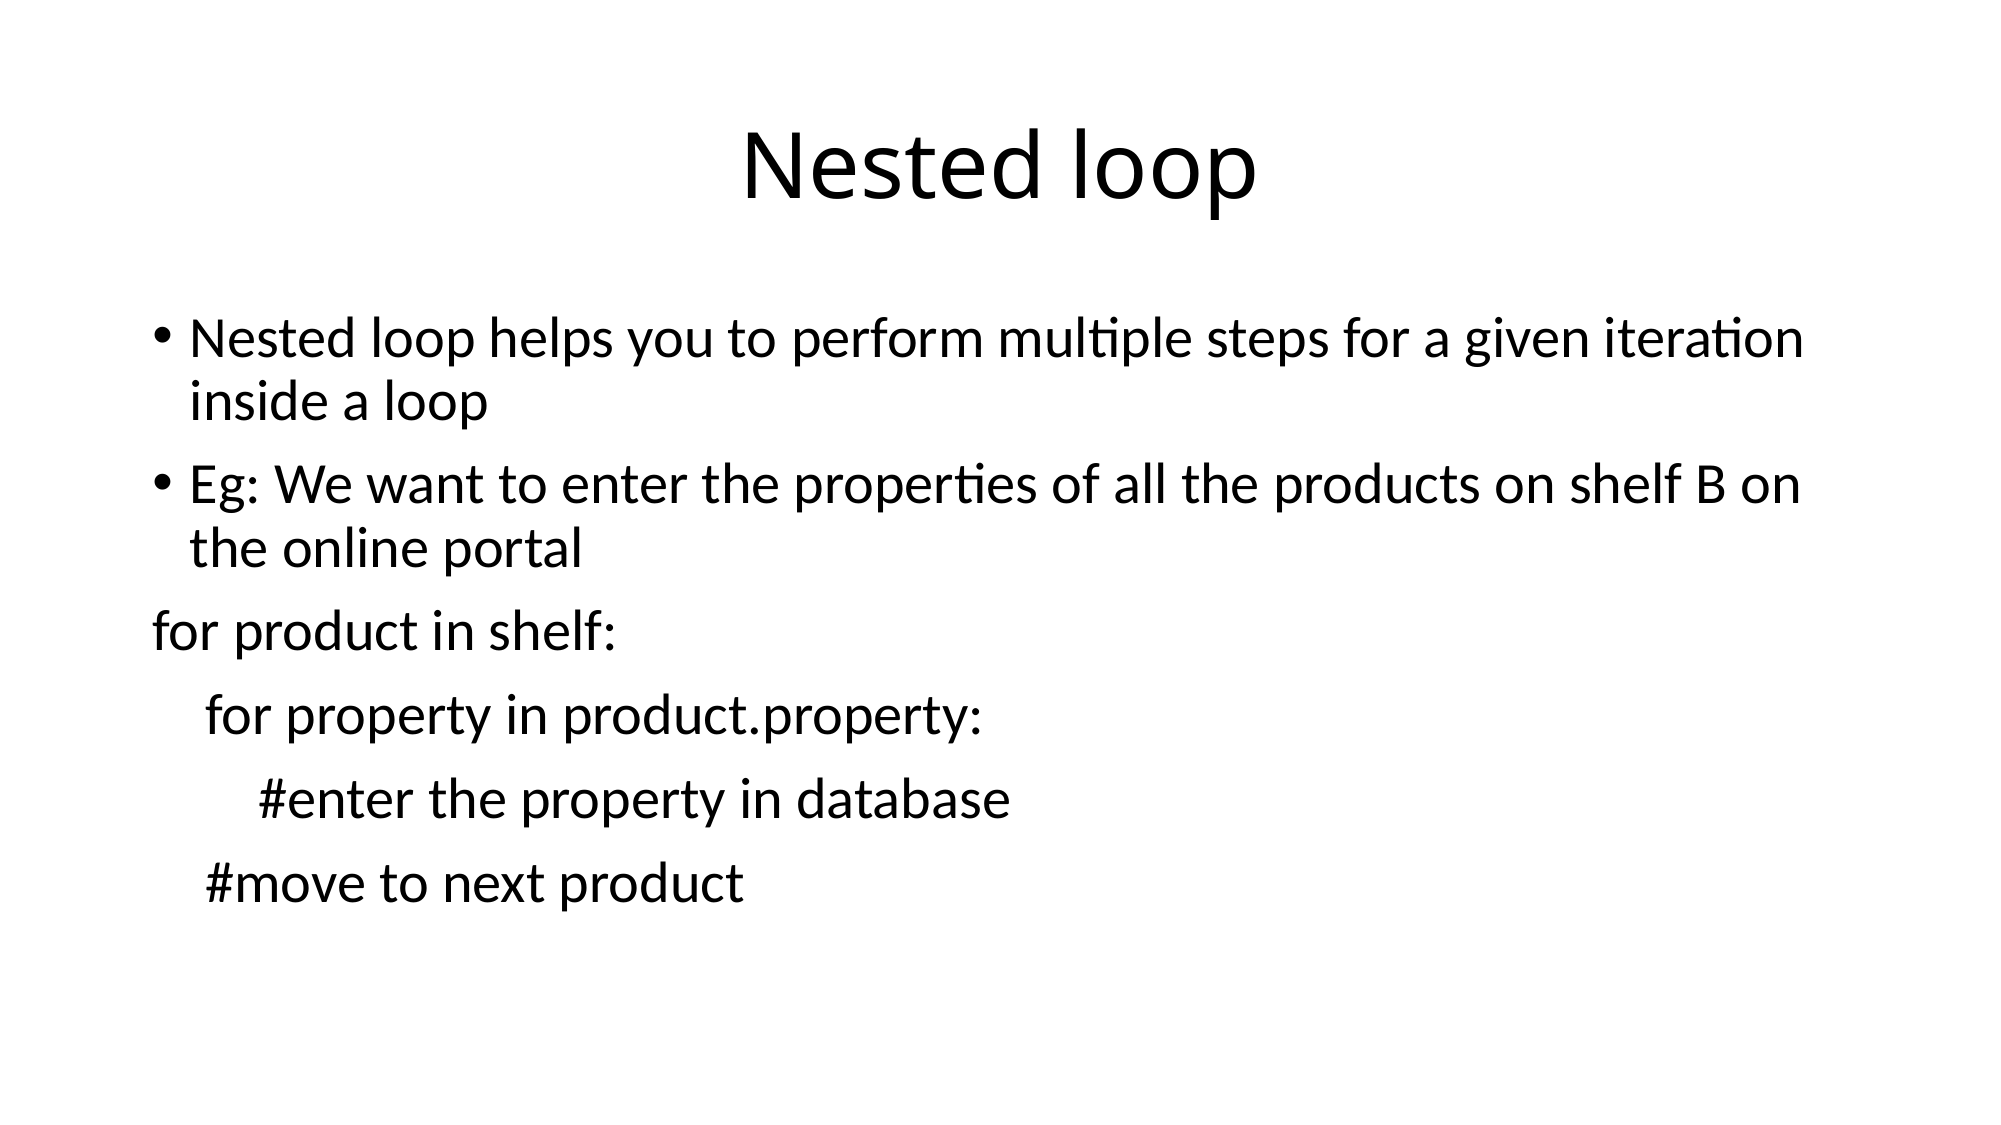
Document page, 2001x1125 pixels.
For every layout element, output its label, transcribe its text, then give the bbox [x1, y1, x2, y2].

list Nested loop helps you to perform multiple steps for a given iteration inside a loop Eg: We want to enter the properties of all the products on shelf B on the online portal for product in shelf: for property in product.property: #enter the property in database #move to next product [137, 299, 1863, 1014]
title Nested loop [137, 59, 1863, 278]
